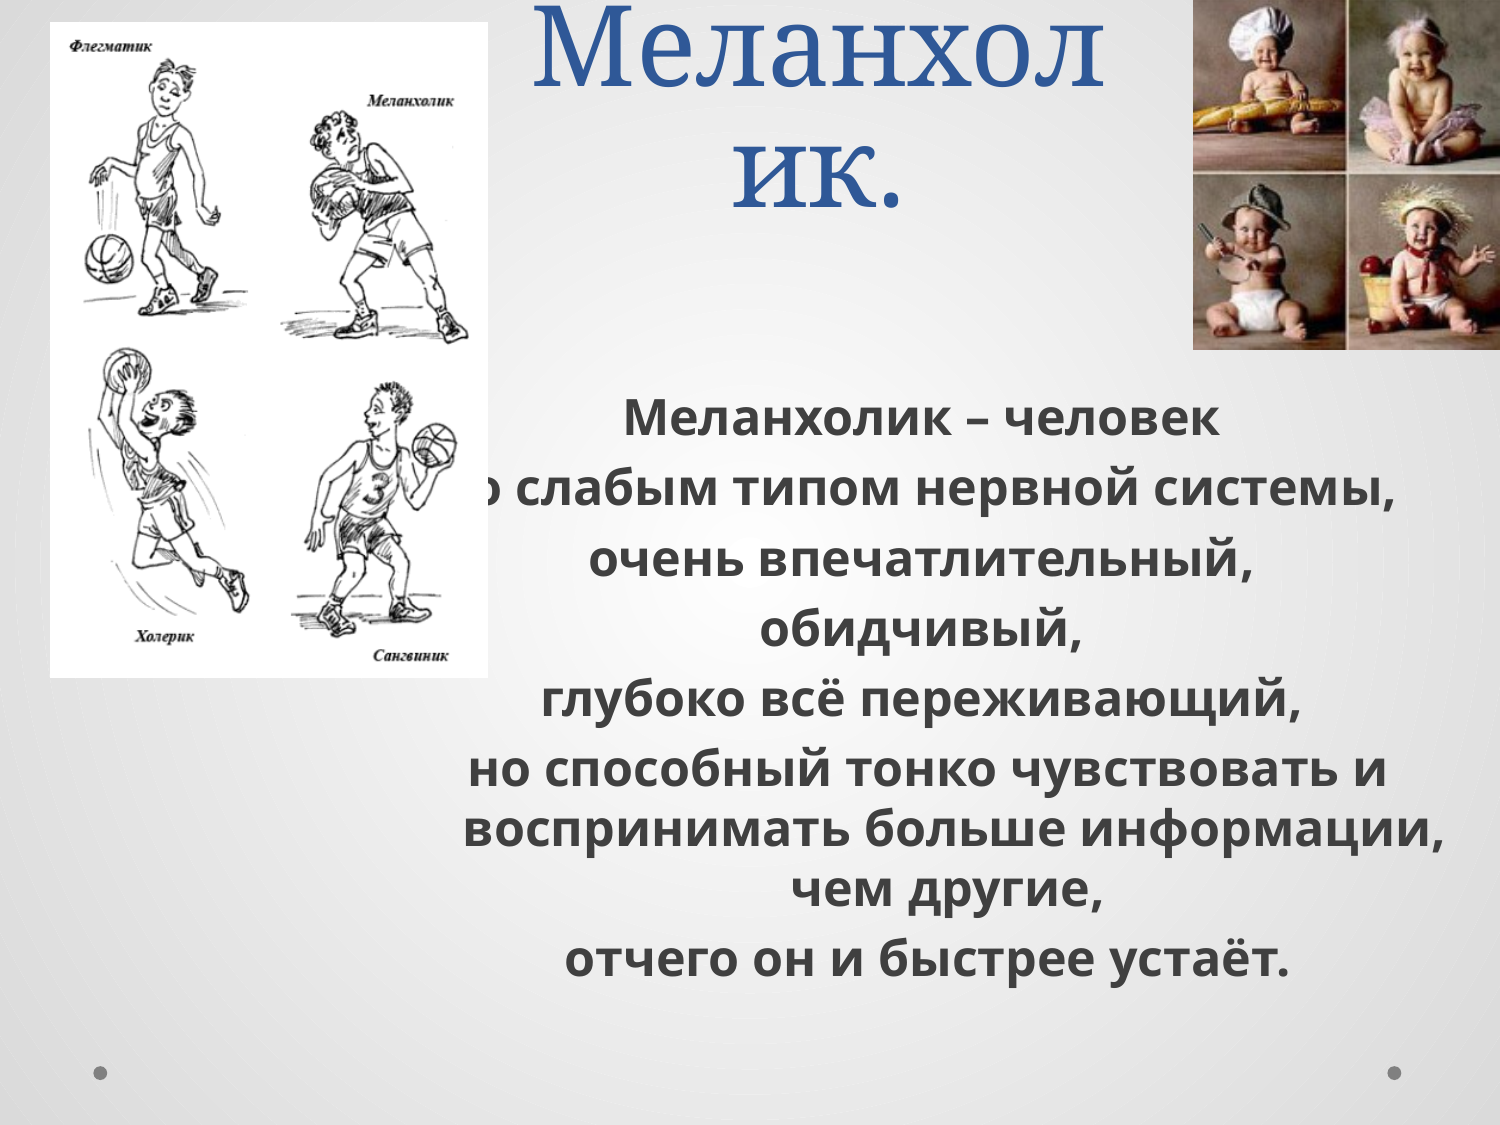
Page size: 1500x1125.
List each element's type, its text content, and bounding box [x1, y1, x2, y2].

title Меланхолик. [512, 50, 1125, 238]
picture [49, 21, 488, 679]
picture [1193, 0, 1500, 351]
list Меланхолик – человек со слабым типом нервной системы, очень впечатлительный, обидчивый, глубоко всё переживающий, но способный тонко чувствовать и воспринимать больше информации, чем другие, отчего он и быстрее устаёт. [387, 378, 1469, 998]
